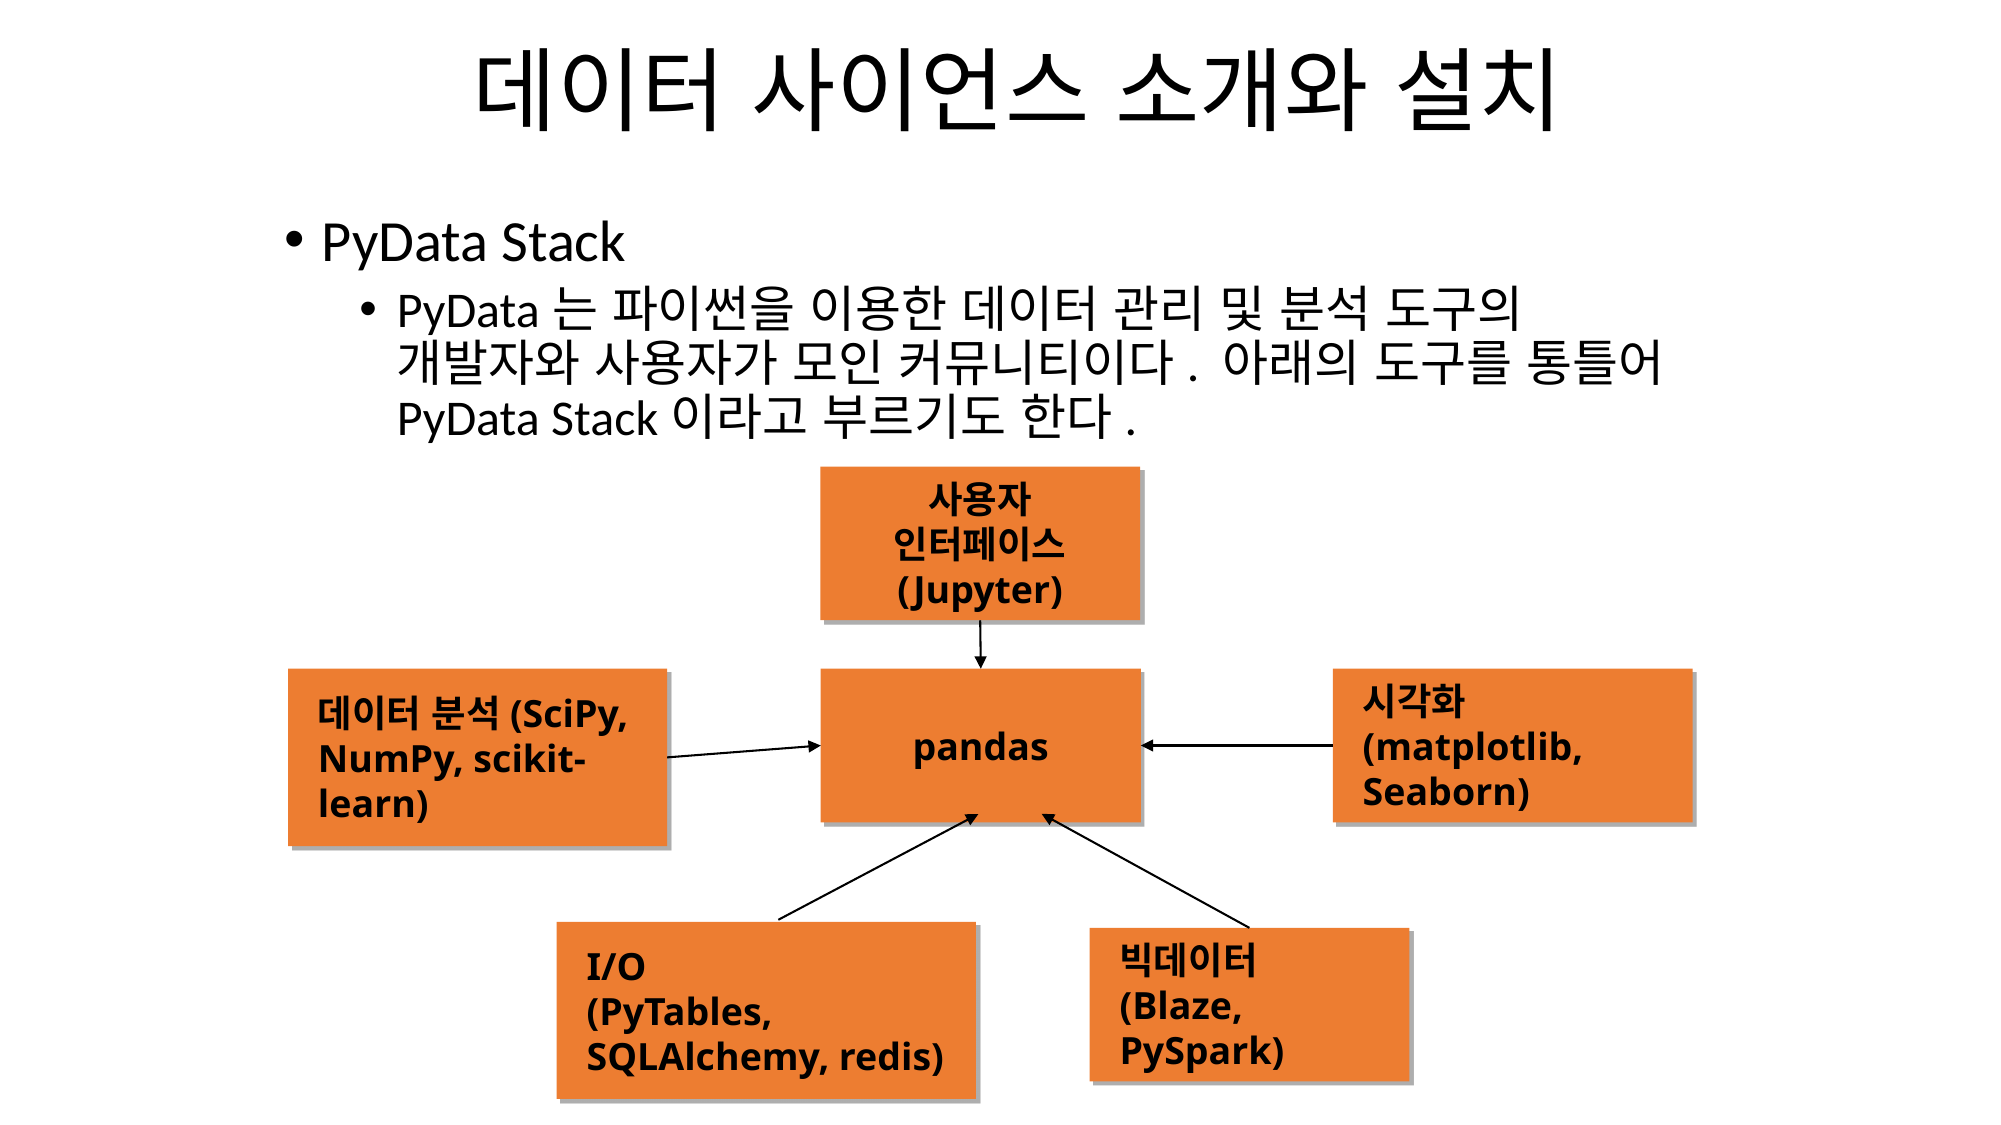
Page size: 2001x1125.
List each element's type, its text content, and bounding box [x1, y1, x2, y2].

text_box 시각화 (matplotlib, Seaborn) [1332, 668, 1693, 823]
text_box pandas [820, 668, 1141, 823]
list PyData Stack PyData는 파이썬을 이용한 데이터 관리 및 분석 도구의 개발자와 사용자가 모인 커뮤니티이다. 아래의 도구를 통틀어 PyData Stack이라고 부르기도 한다. [269, 203, 1712, 1048]
text_box 데이터 분석(SciPy, NumPy, scikit-learn) [288, 668, 668, 847]
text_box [1041, 813, 1250, 928]
text_box 사용자 인터페이스 (Jupyter) [820, 466, 1141, 621]
text_box 빅데이터 (Blaze, PySpark) [1089, 927, 1410, 1082]
text_box I/O (PyTables, SQLAlchemy, redis) [556, 921, 976, 1099]
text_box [667, 745, 821, 758]
text_box 데이터 사이언스 소개와 설치 [472, 35, 1780, 157]
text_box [778, 813, 979, 920]
